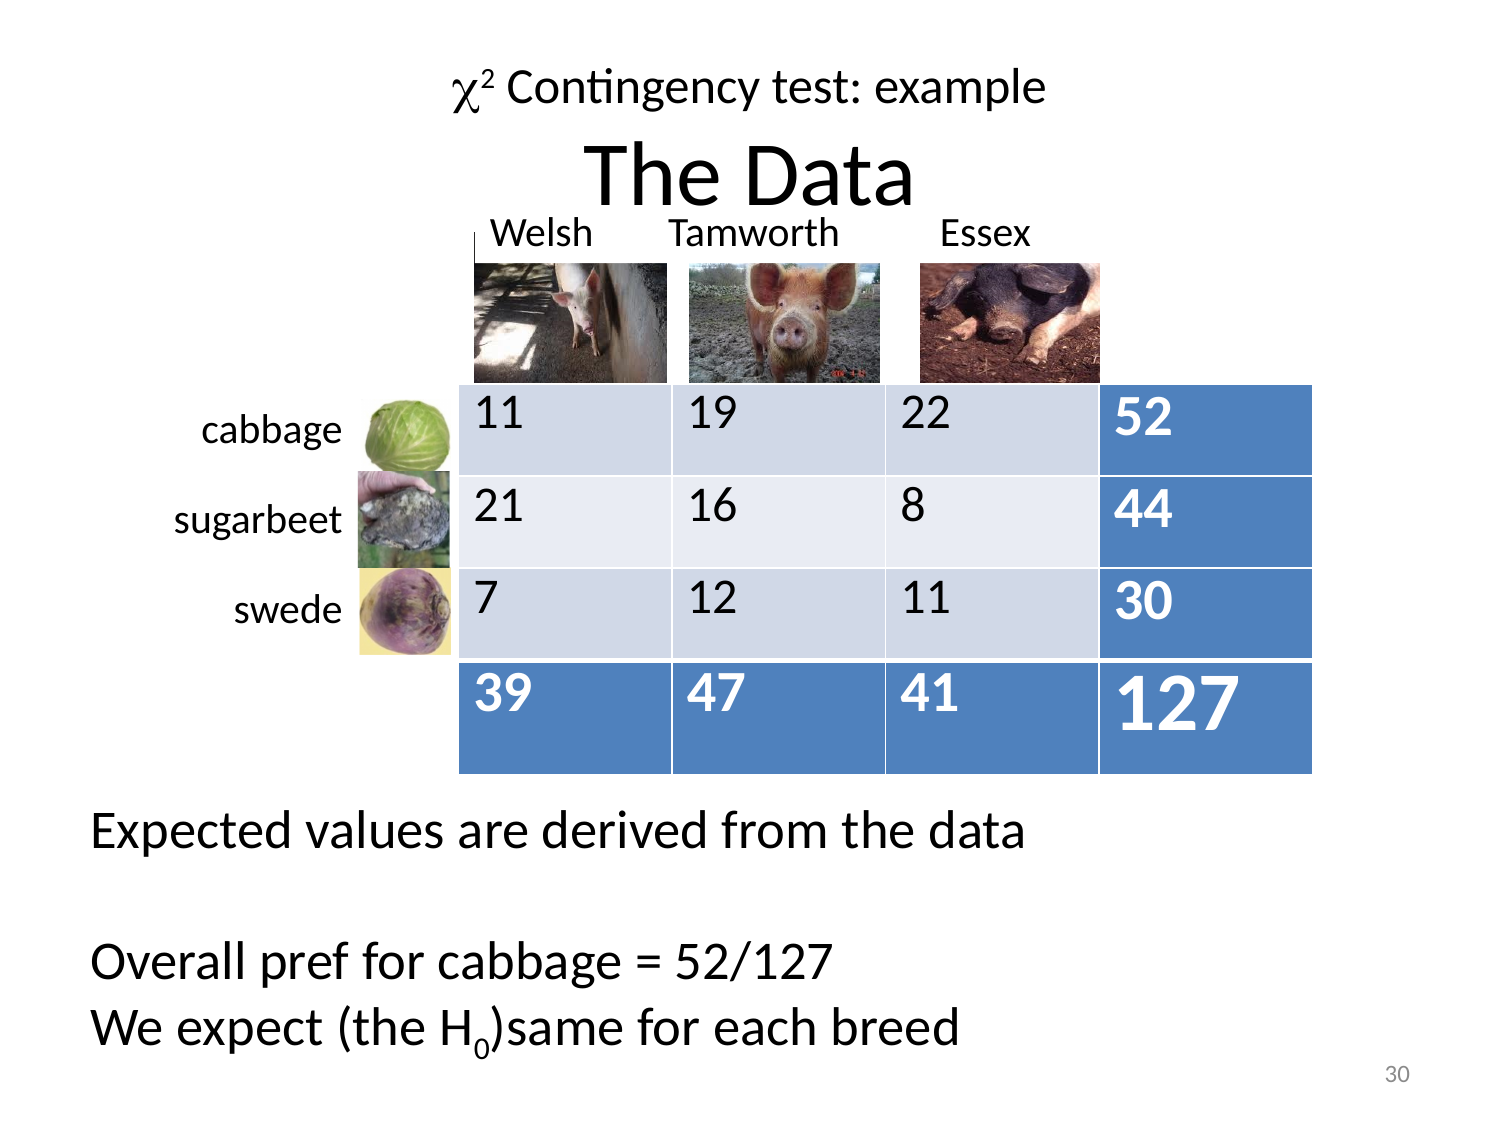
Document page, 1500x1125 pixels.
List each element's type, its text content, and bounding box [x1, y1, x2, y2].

table_header 19 [673, 396, 885, 475]
table_cell 7 [459, 569, 671, 658]
table_header 52 [1100, 385, 1312, 475]
table_cell 21 [459, 477, 671, 567]
table_header 11 [459, 385, 671, 475]
text_box cabbage sugarbeet swede [107, 400, 355, 641]
slide_number 30 [1074, 1075, 1425, 1103]
table_cell 16 [673, 477, 885, 567]
list Expected values are derived from the data Overall pref for cabbage = 52/127 We expect (the H0)same for each breed [75, 800, 1425, 1075]
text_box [474, 222, 1101, 388]
table_cell 30 [1100, 569, 1312, 658]
table_cell 127 [1100, 663, 1312, 774]
table_cell 39 [459, 663, 671, 774]
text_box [357, 399, 451, 655]
table_header 22 [886, 395, 1098, 475]
table_cell 8 [886, 477, 1098, 567]
table_cell 47 [673, 663, 885, 774]
table_cell 11 [886, 569, 1098, 658]
table_cell 12 [673, 569, 885, 658]
table_cell 44 [1100, 477, 1312, 567]
table_cell 41 [886, 663, 1098, 774]
title 2 Contingency test: example The Data [75, 45, 1425, 233]
